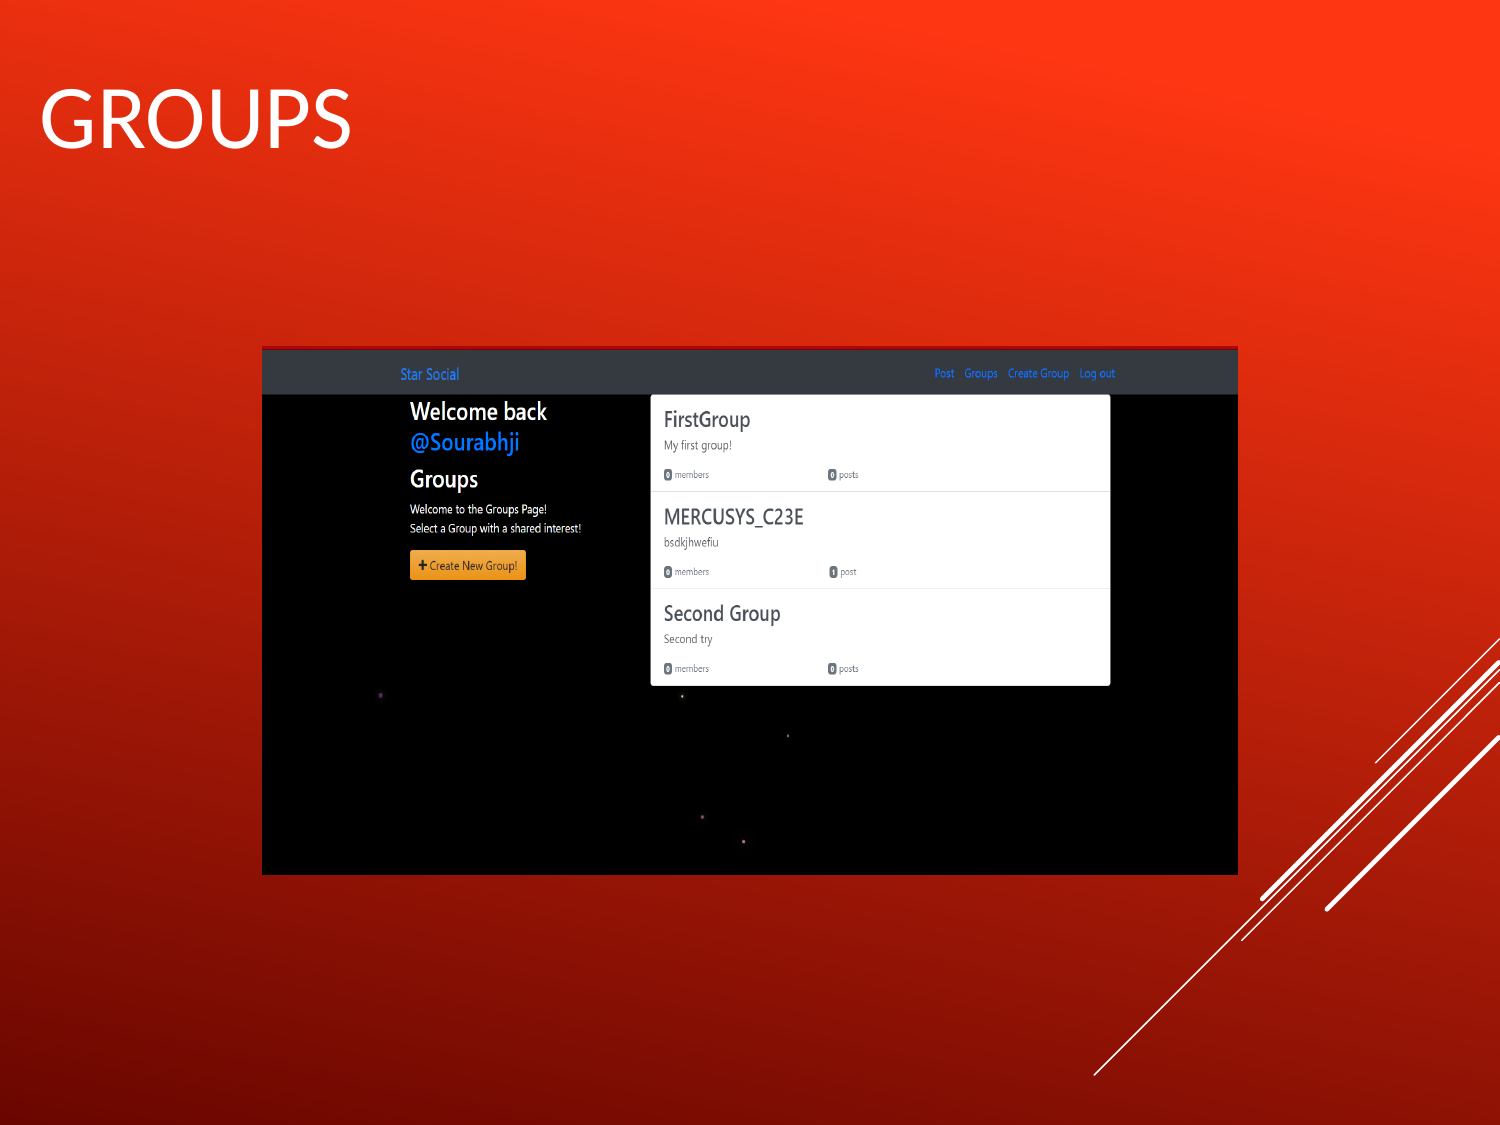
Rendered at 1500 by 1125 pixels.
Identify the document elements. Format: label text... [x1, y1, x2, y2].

title Groups [24, 50, 1500, 175]
picture [262, 346, 1238, 876]
